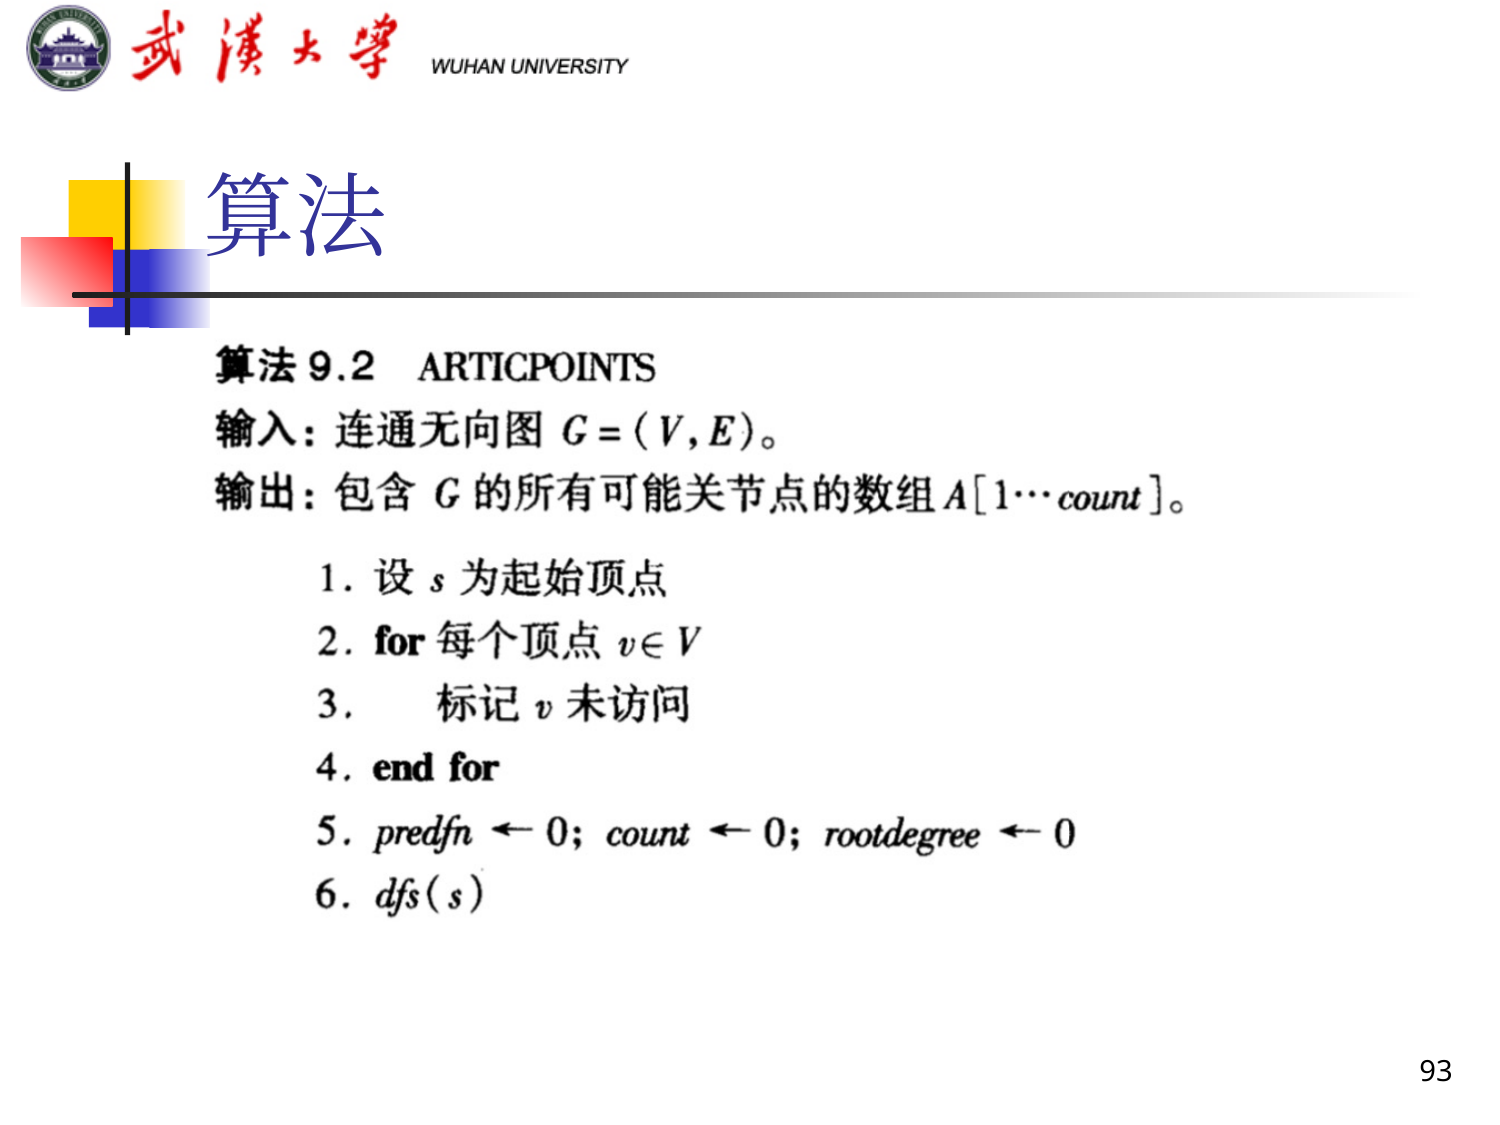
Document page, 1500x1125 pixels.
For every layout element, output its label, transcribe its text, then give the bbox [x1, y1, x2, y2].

picture [0, 0, 643, 93]
title 算法 [188, 35, 1468, 275]
slide_number 93 [1155, 1024, 1468, 1100]
picture [188, 330, 1257, 922]
